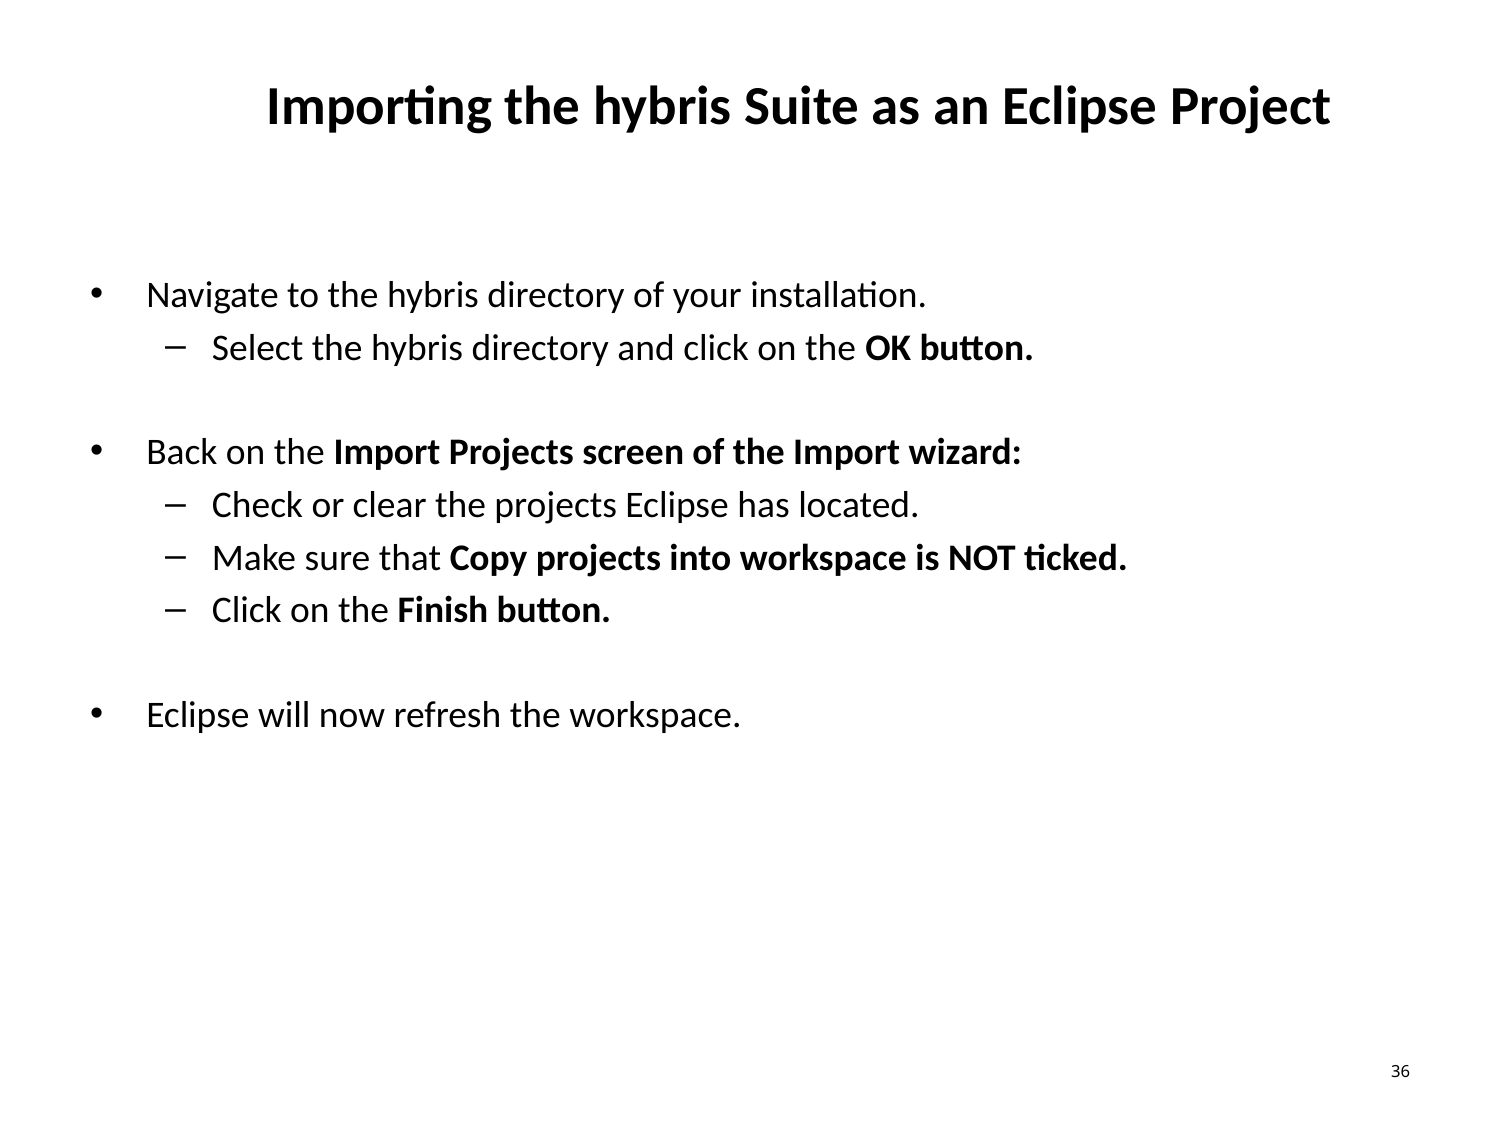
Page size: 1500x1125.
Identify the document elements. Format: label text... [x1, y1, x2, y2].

list Navigate to the hybris directory of your installation. Select the hybris directory and click on the OK button. Back on the Import Projects screen of the Import wizard: Check or clear the projects Eclipse has located. Make sure that Copy projects into workspace is NOT ticked. Click on the Finish button. Eclipse will now refresh the workspace. [75, 262, 1425, 1005]
title Importing the hybris Suite as an Eclipse Project [237, 33, 1363, 238]
slide_number 36 [1074, 1042, 1425, 1103]
